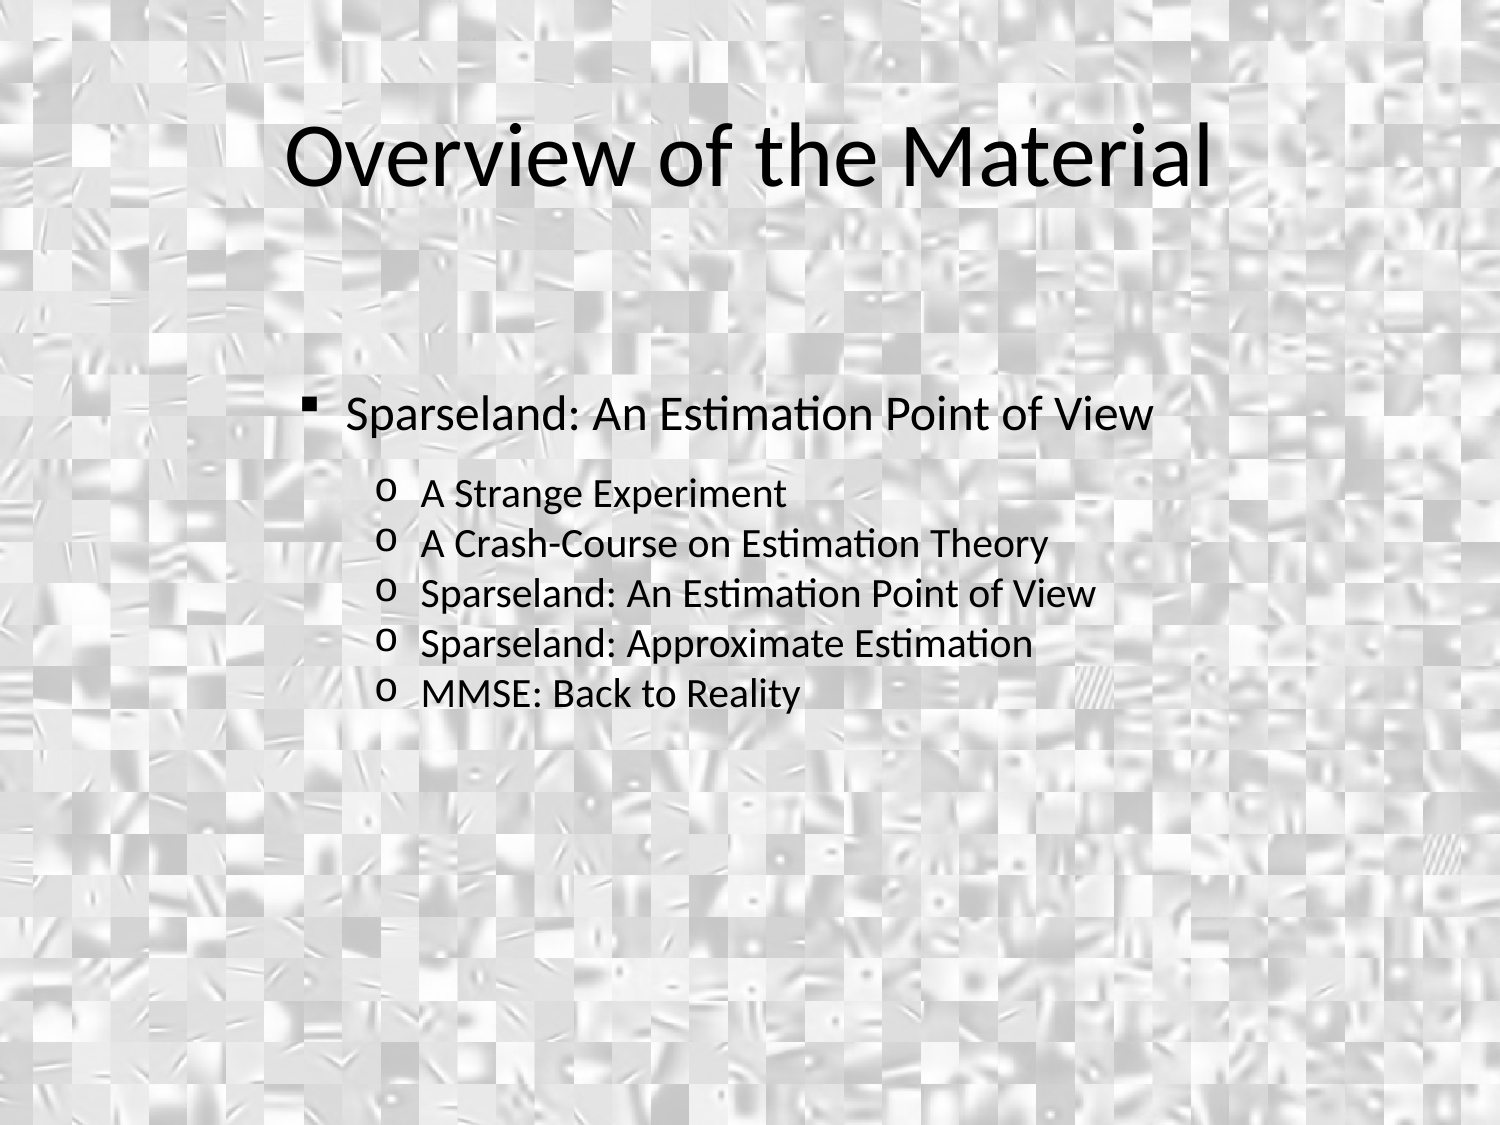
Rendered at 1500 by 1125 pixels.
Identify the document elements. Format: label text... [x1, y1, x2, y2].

text_box Sparseland: An Estimation Point of View A Strange Experiment A Crash-Course on Estimation Theory Sparseland: An Estimation Point of View Sparseland: Approximate Estimation MMSE: Back to Reality [284, 373, 1170, 724]
text_box [0, 0, 1500, 1125]
text_box Overview of the Material [74, 56, 1425, 244]
